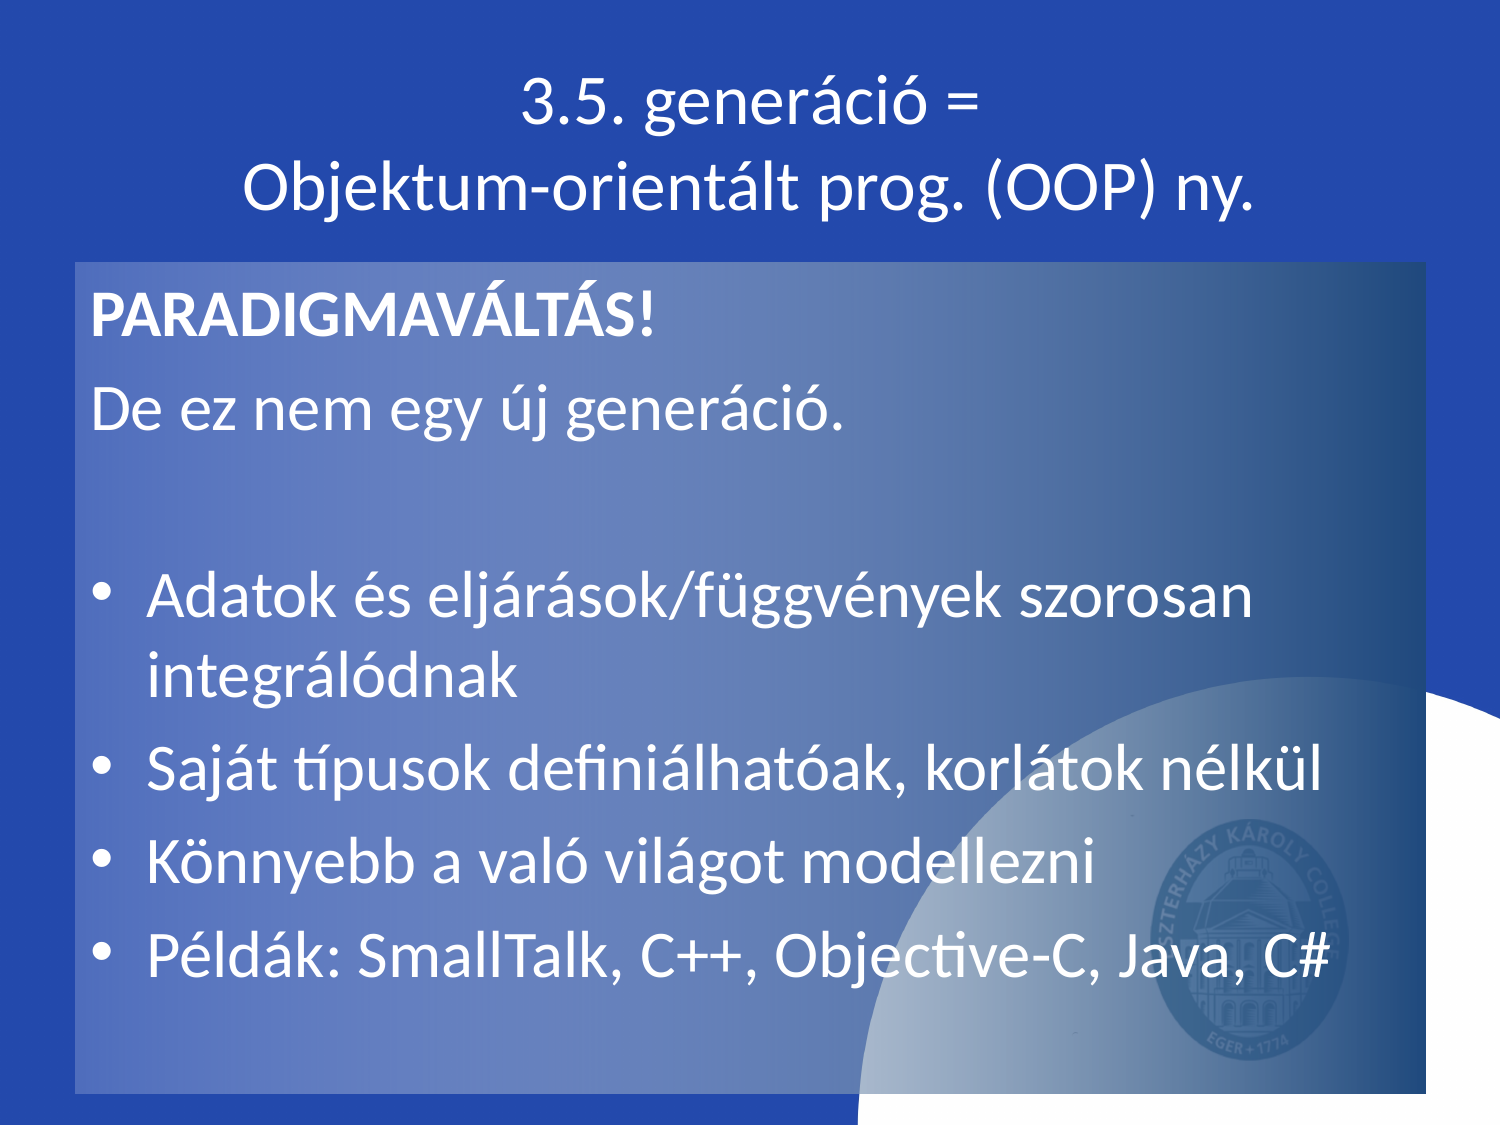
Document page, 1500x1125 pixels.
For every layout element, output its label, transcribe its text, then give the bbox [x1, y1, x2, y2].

title 3.5. generáció = Objektum-orientált prog. (OOP) ny. [75, 45, 1425, 233]
list PARADIGMAVÁLTÁS! De ez nem egy új generáció. Adatok és eljárások/függvények szorosan integrálódnak Saját típusok definiálhatóak, korlátok nélkül Könnyebb a való világot modellezni Példák: SmallTalk, C++, Objective-C, Java, C# [75, 262, 1425, 1094]
picture [0, 0, 1500, 1125]
